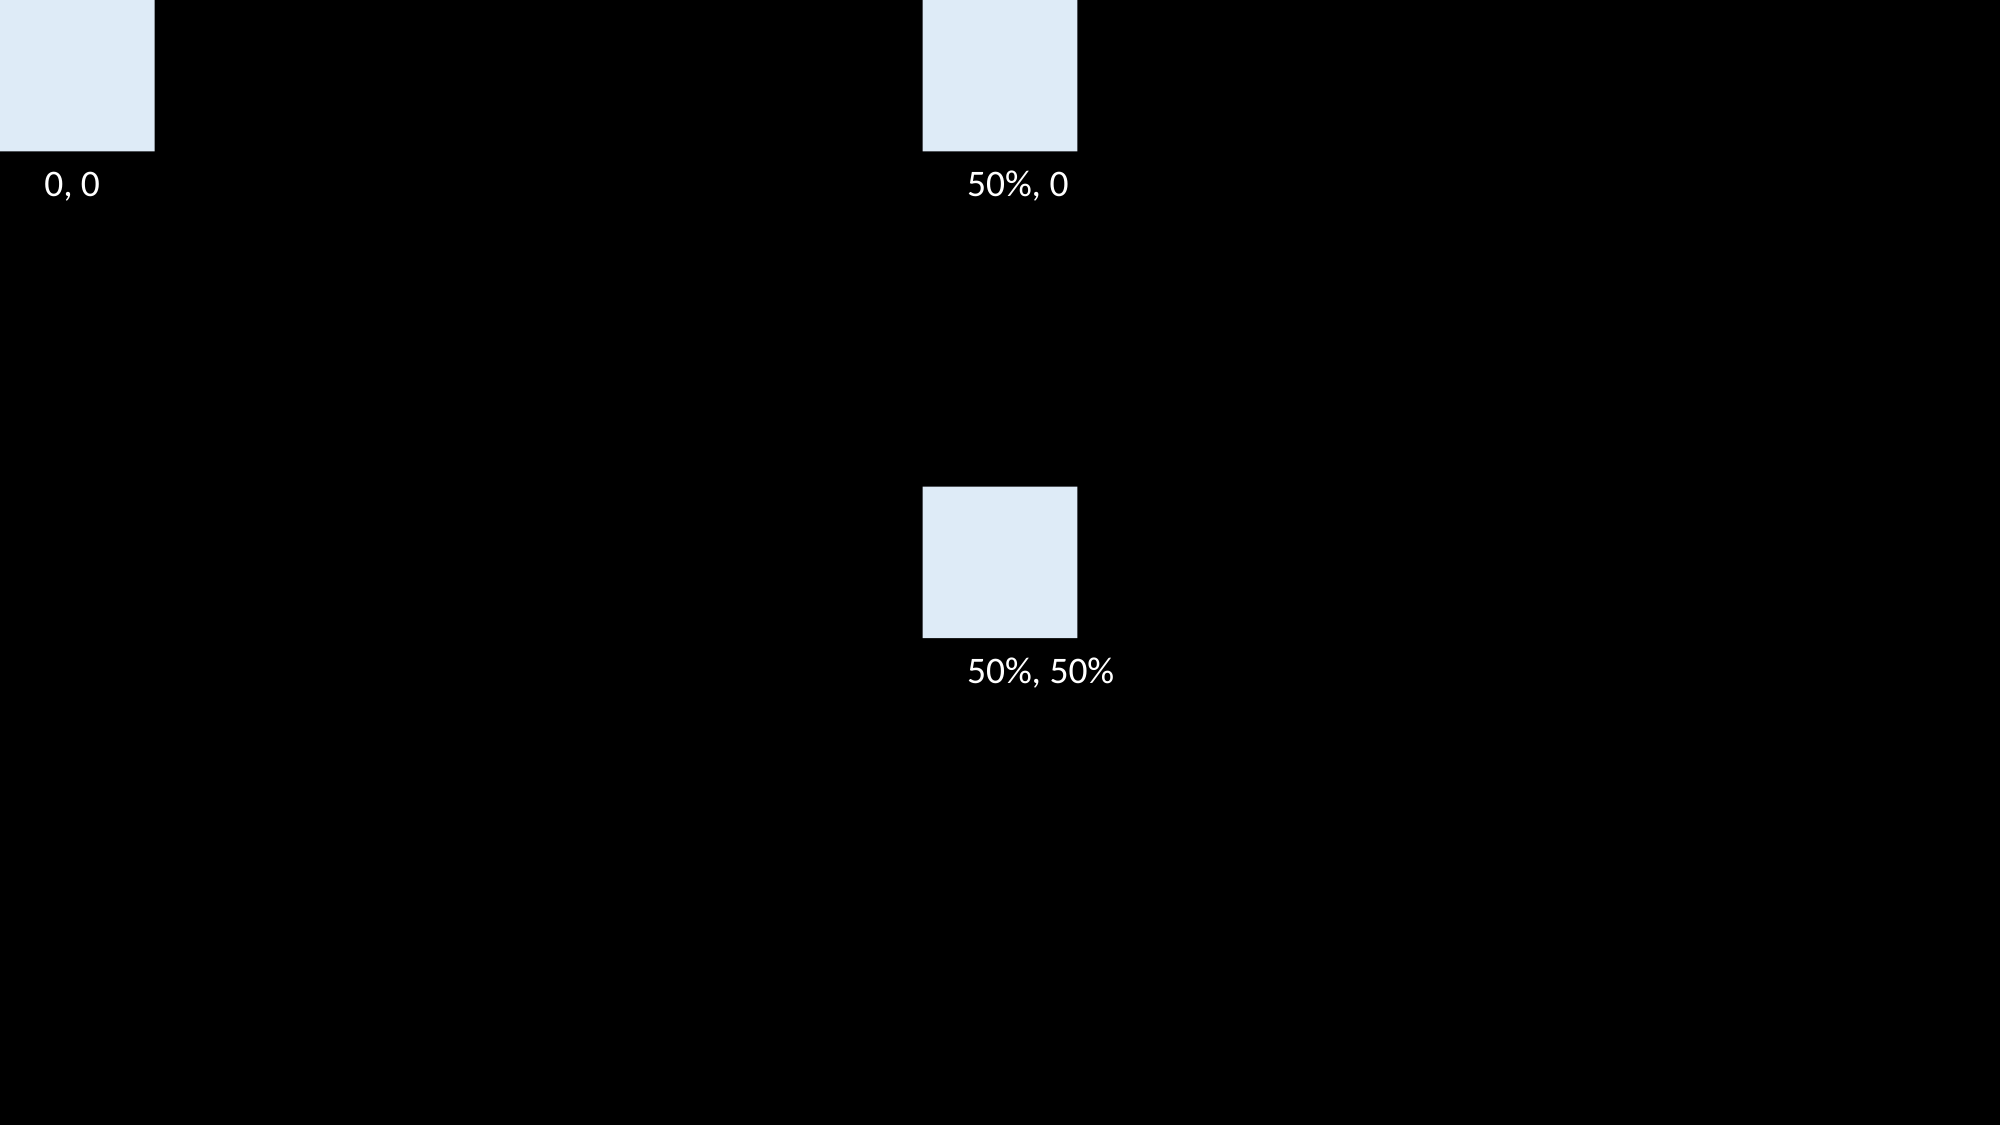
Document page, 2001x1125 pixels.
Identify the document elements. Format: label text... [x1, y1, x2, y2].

text_box 50%, 50% [952, 638, 1191, 698]
text_box [0, 0, 156, 152]
text_box 50%, 0 [952, 151, 1191, 212]
text_box [922, 0, 1078, 152]
text_box [922, 486, 1078, 639]
text_box 0, 0 [29, 151, 144, 212]
